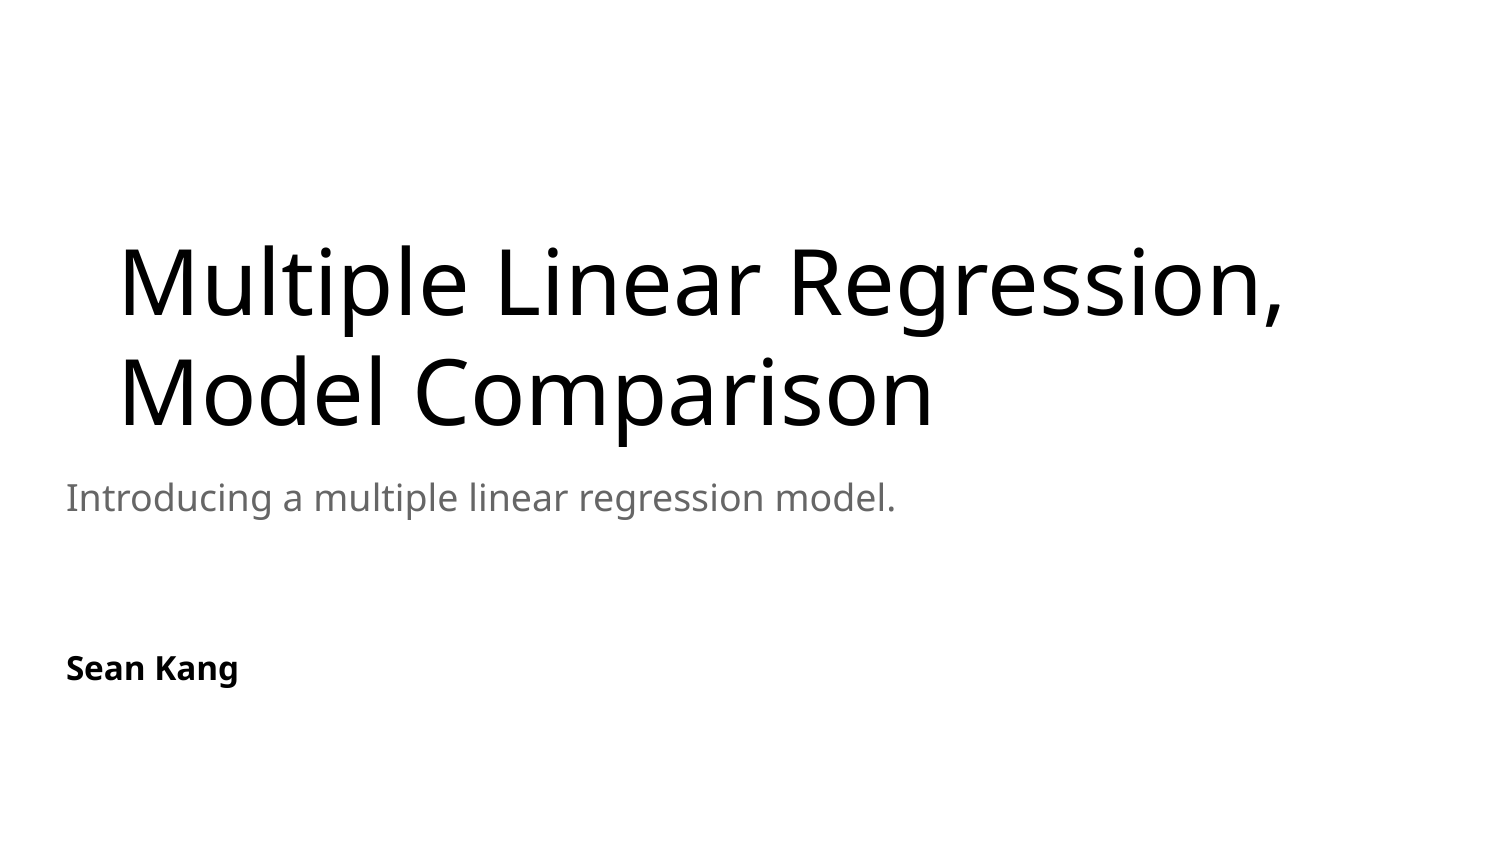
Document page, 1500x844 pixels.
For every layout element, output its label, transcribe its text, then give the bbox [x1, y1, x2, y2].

title Multiple Linear Regression, Model Comparison [102, 191, 1449, 458]
subtitle Sean Kang [51, 632, 1449, 741]
subtitle Introducing a multiple linear regression model. [51, 458, 1449, 532]
